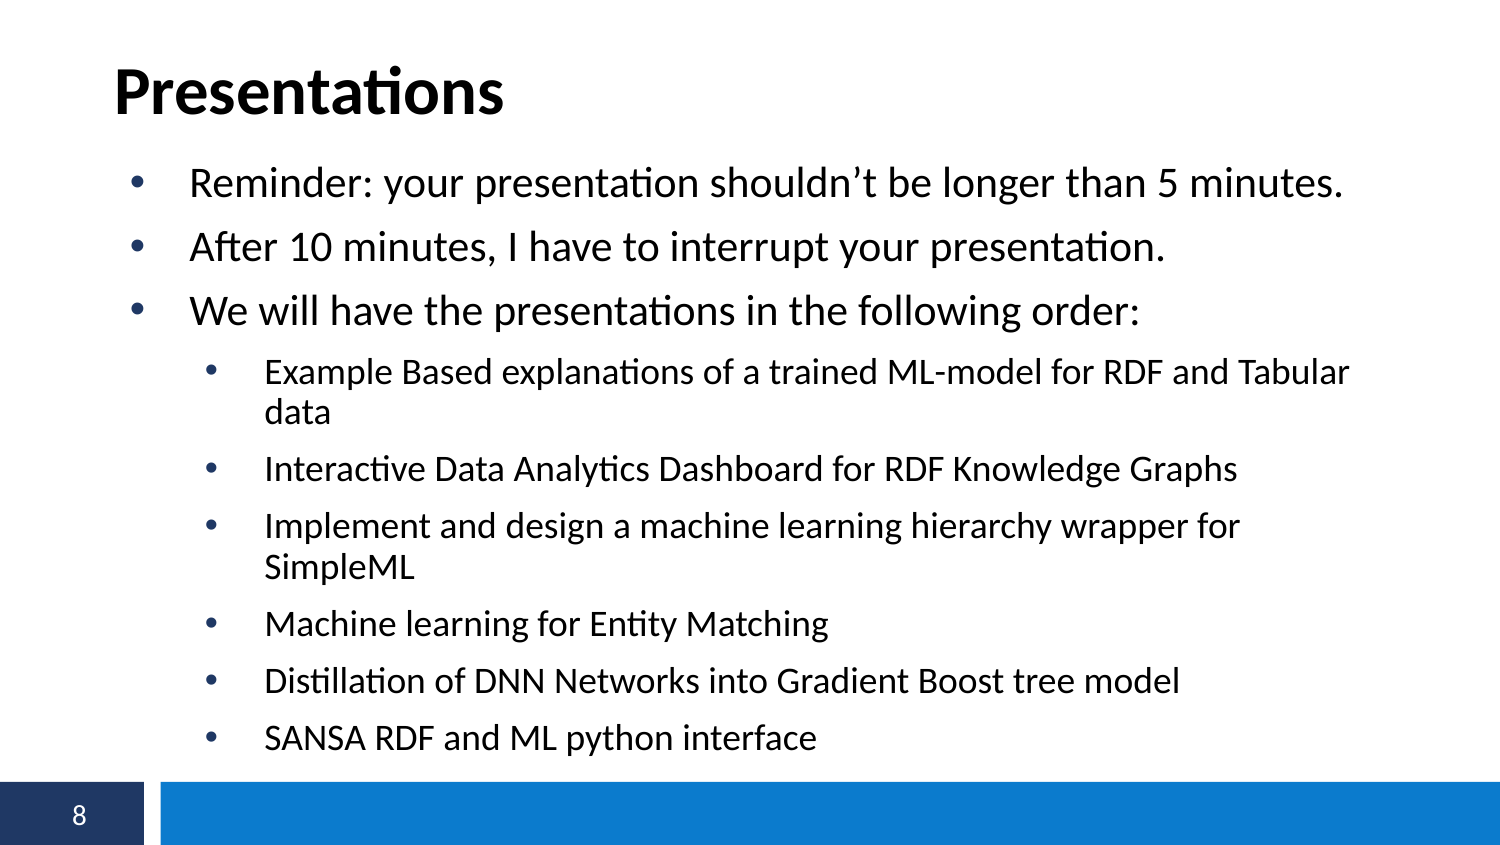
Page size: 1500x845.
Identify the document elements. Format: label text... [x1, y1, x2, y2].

text_box Presentations [103, 44, 1397, 140]
text_box Reminder: your presentation shouldn’t be longer than 5 minutes. After 10 minutes, I have to interrupt your presentation. We will have the presentations in the following order: Example Based explanations of a trained ML-model for RDF and Tabular data Interactive Data Analytics Dashboard for RDF Knowledge Graphs Implement and design a machine learning hierarchy wrapper for SimpleML Machine learning for Entity Matching Distillation of DNN Networks into Gradient Boost tree model SANSA RDF and ML python interface [103, 148, 1397, 761]
